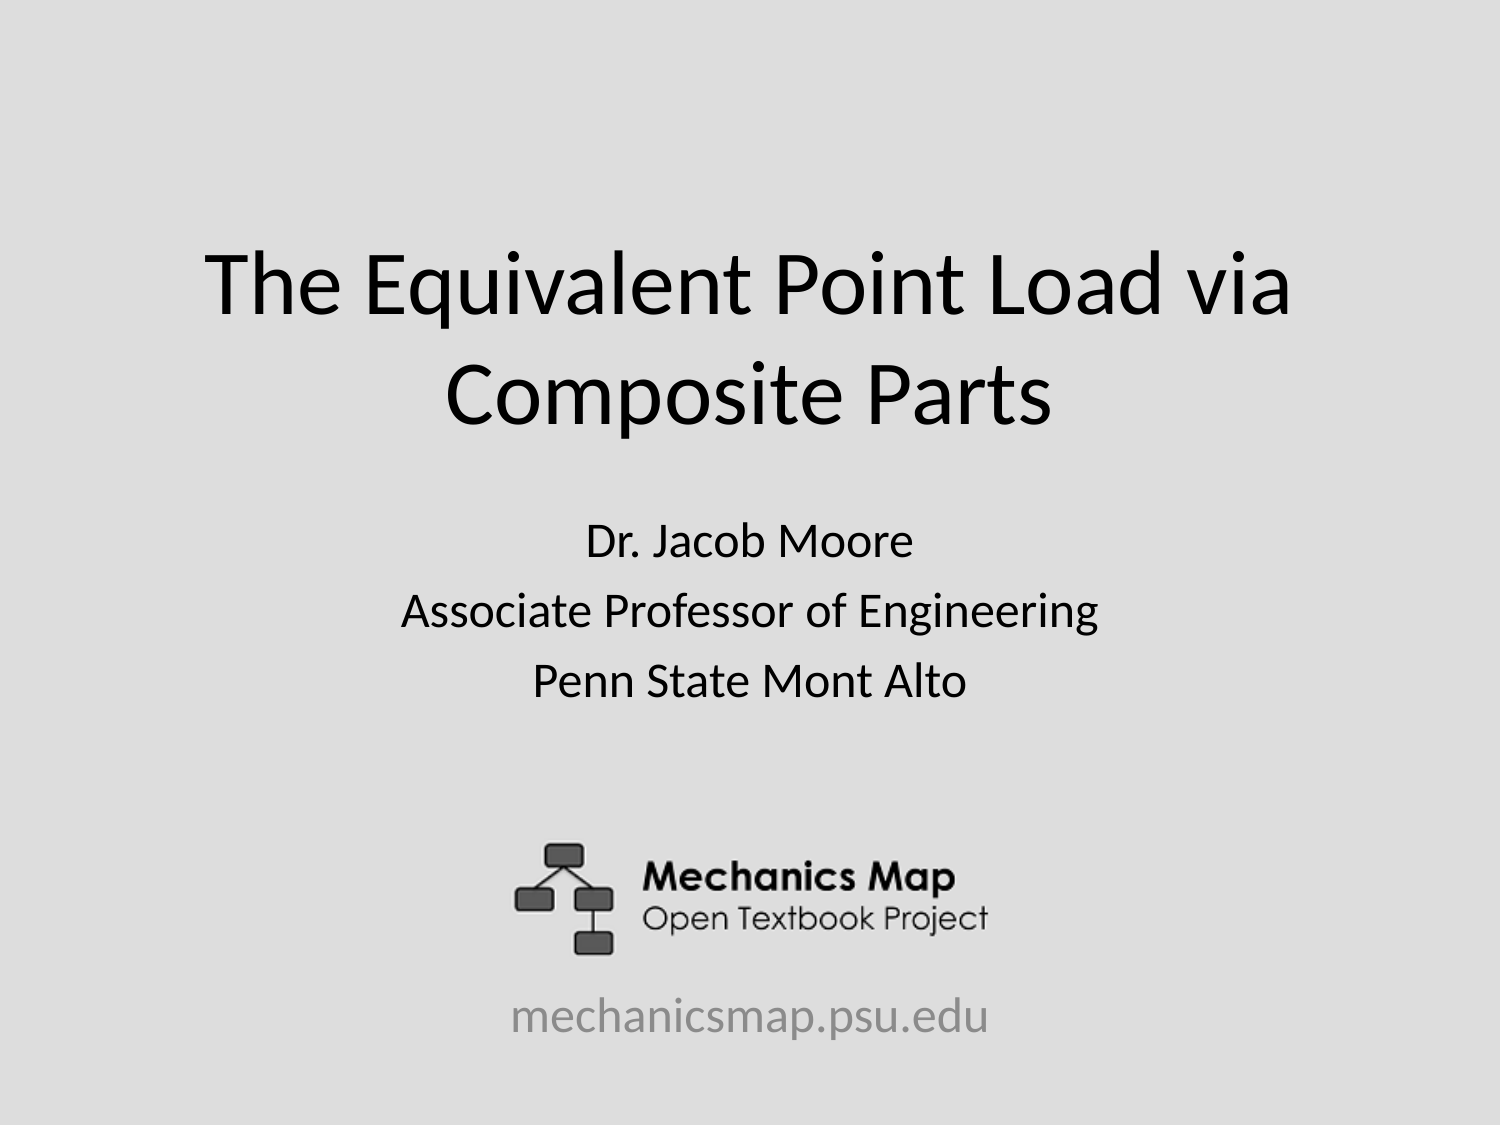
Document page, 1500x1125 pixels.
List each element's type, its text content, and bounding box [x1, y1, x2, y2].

subtitle Dr. Jacob Moore Associate Professor of Engineering Penn State Mont Alto [225, 500, 1275, 788]
picture [500, 834, 1000, 960]
title The Equivalent Point Load via Composite Parts [112, 212, 1388, 454]
